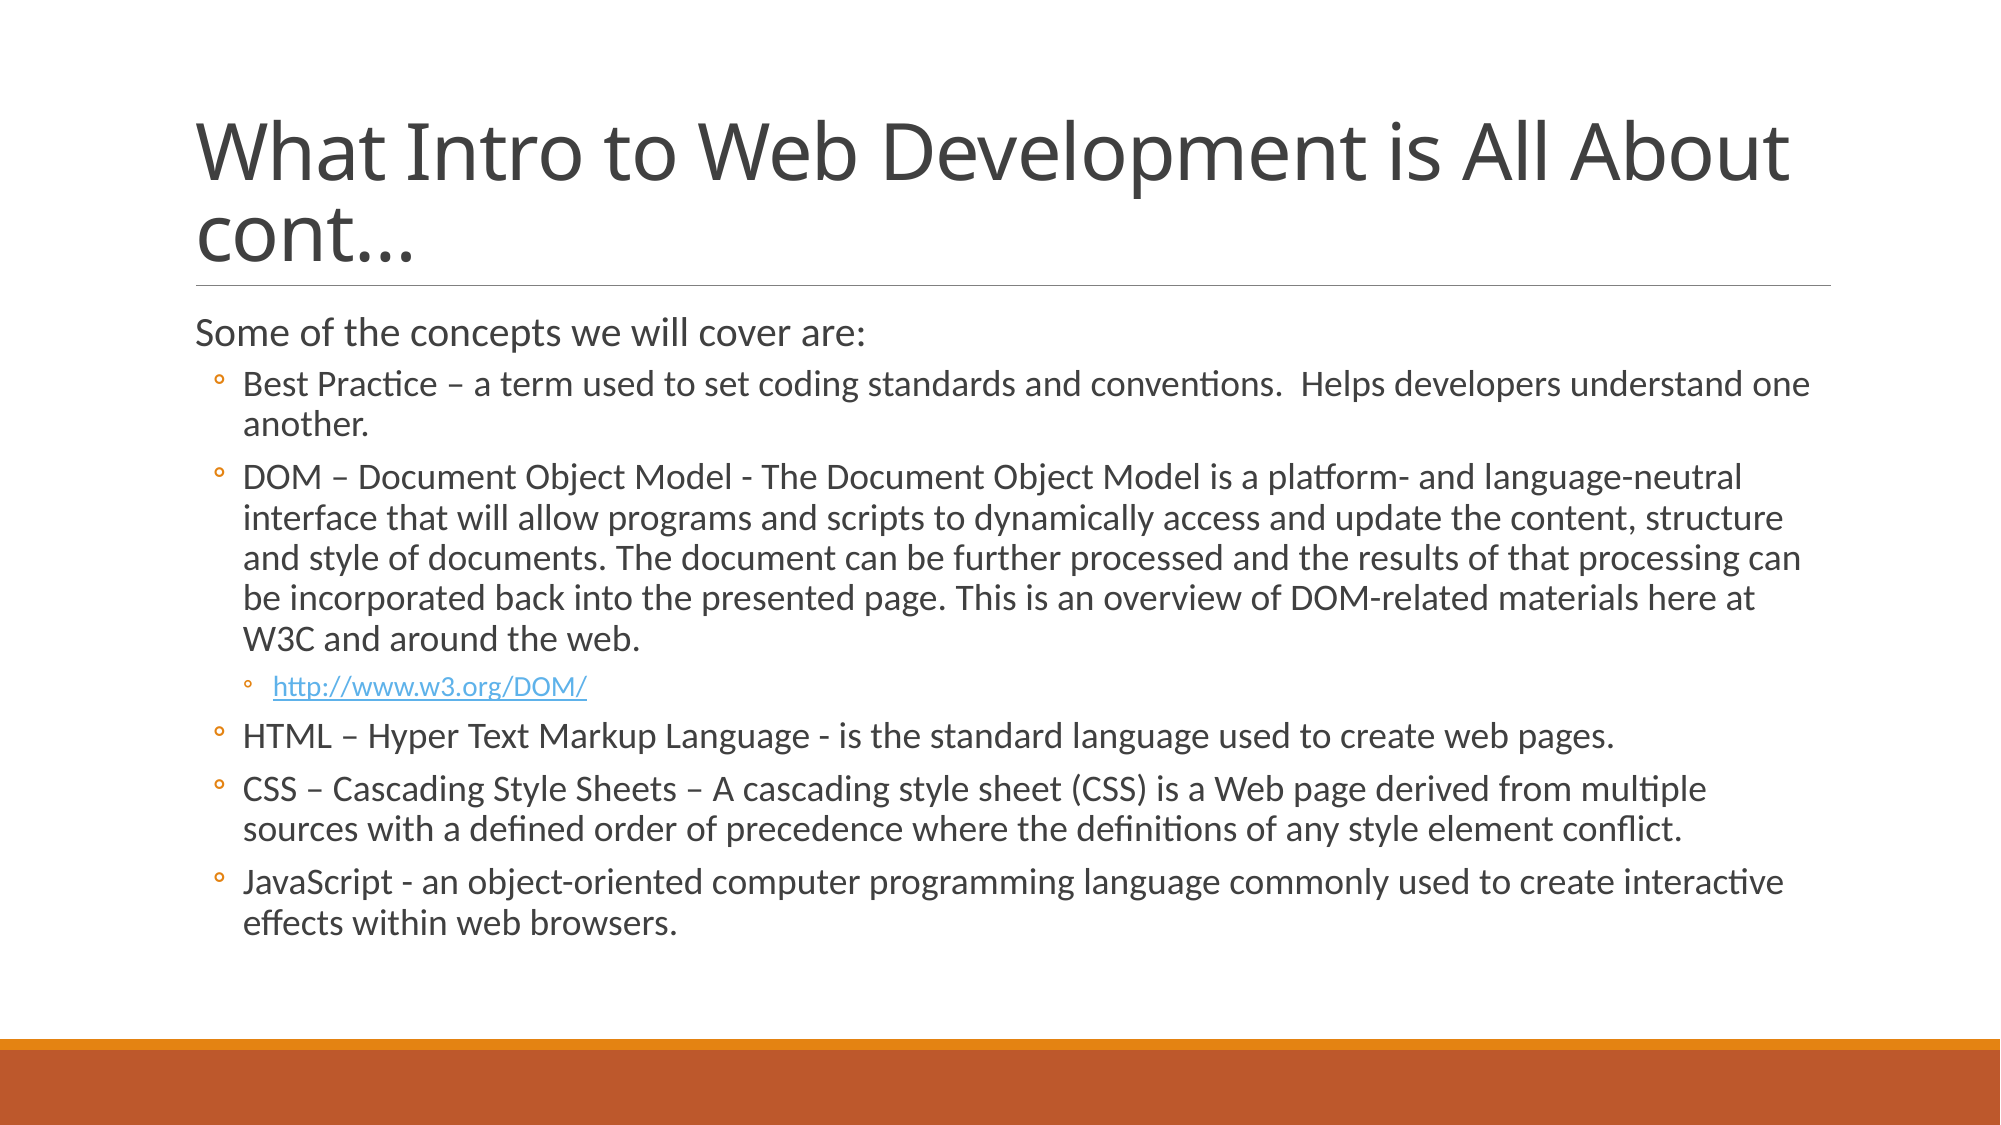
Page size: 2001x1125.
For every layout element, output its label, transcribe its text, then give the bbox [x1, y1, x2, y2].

title What Intro to Web Development is All About cont… [180, 47, 1830, 285]
list Some of the concepts we will cover are: Best Practice – a term used to set coding standards and conventions. Helps developers understand one another. DOM – Document Object Model - The Document Object Model is a platform- and language-neutral interface that will allow programs and scripts to dynamically access and update the content, structure and style of documents. The document can be further processed and the results of that processing can be incorporated back into the presented page. This is an overview of DOM-related materials here at W3C and around the web. http://www.w3.org/DOM/ HTML – Hyper Text Markup Language - is the standard language used to create web pages. CSS – Cascading Style Sheets – A cascading style sheet (CSS) is a Web page derived from multiple sources with a defined order of precedence where the definitions of any style element conflict. JavaScript - an object-oriented computer programming language commonly used to create interactive effects within web browsers. [180, 302, 1830, 963]
